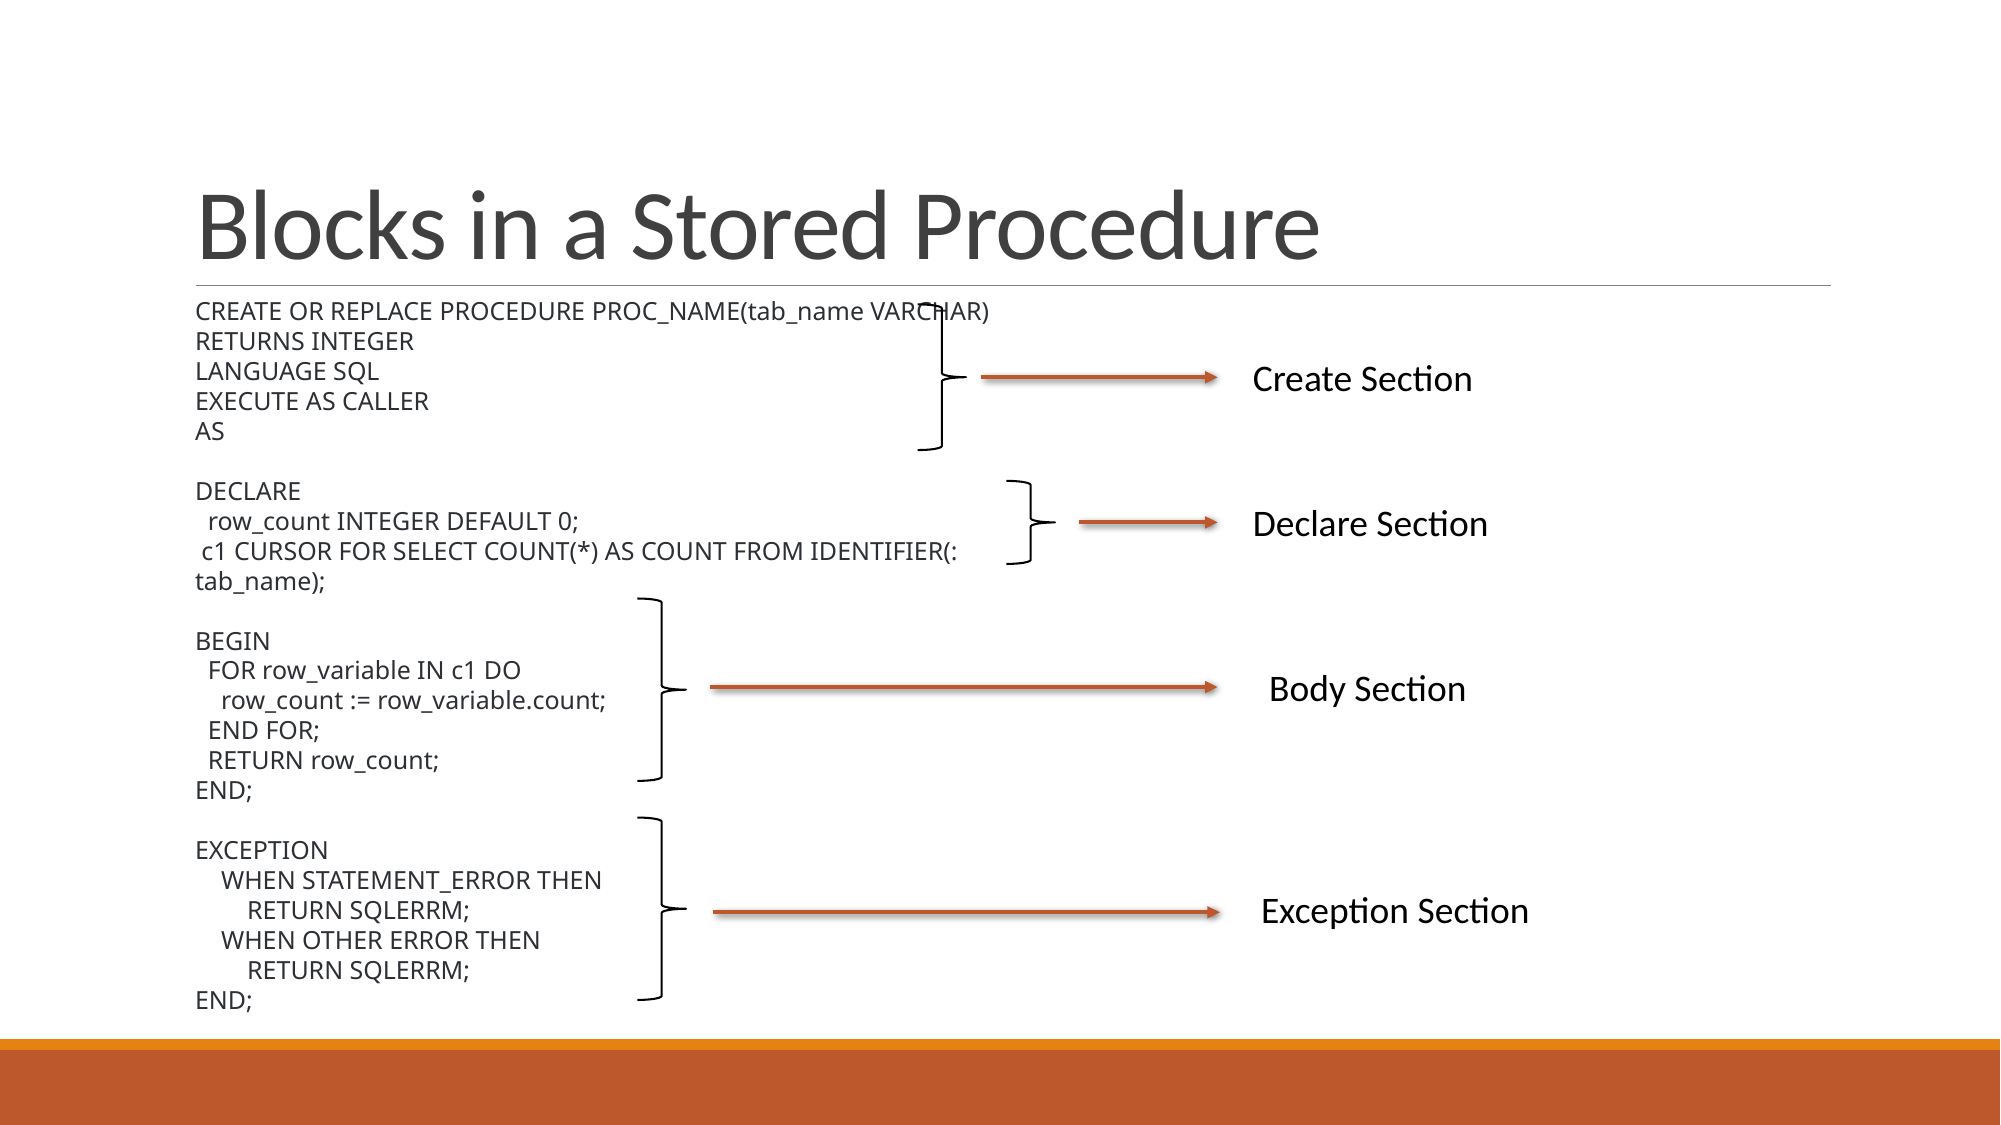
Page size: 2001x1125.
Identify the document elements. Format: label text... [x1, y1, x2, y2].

list CREATE OR REPLACE PROCEDURE PROC_NAME(tab_name VARCHAR) RETURNS INTEGER LANGUAGE SQL EXECUTE AS CALLER AS DECLARE row_count INTEGER DEFAULT 0; c1 CURSOR FOR SELECT COUNT(*) AS COUNT FROM IDENTIFIER(: tab_name); BEGIN FOR row_variable IN c1 DO row_count := row_variable.count; END FOR; RETURN row_count; END; EXCEPTION WHEN STATEMENT_ERROR THEN RETURN SQLERRM; WHEN OTHER ERROR THEN RETURN SQLERRM; END; [180, 288, 1000, 1036]
text_box [637, 597, 688, 782]
text_box [637, 816, 688, 1001]
title Blocks in a Stored Procedure [181, 184, 1832, 287]
text_box Declare Section [1238, 492, 1537, 552]
text_box Create Section [1238, 347, 1505, 407]
text_box [917, 303, 968, 452]
text_box [1006, 479, 1056, 565]
text_box Body Section [1254, 656, 1521, 717]
text_box Exception Section [1246, 878, 1560, 939]
